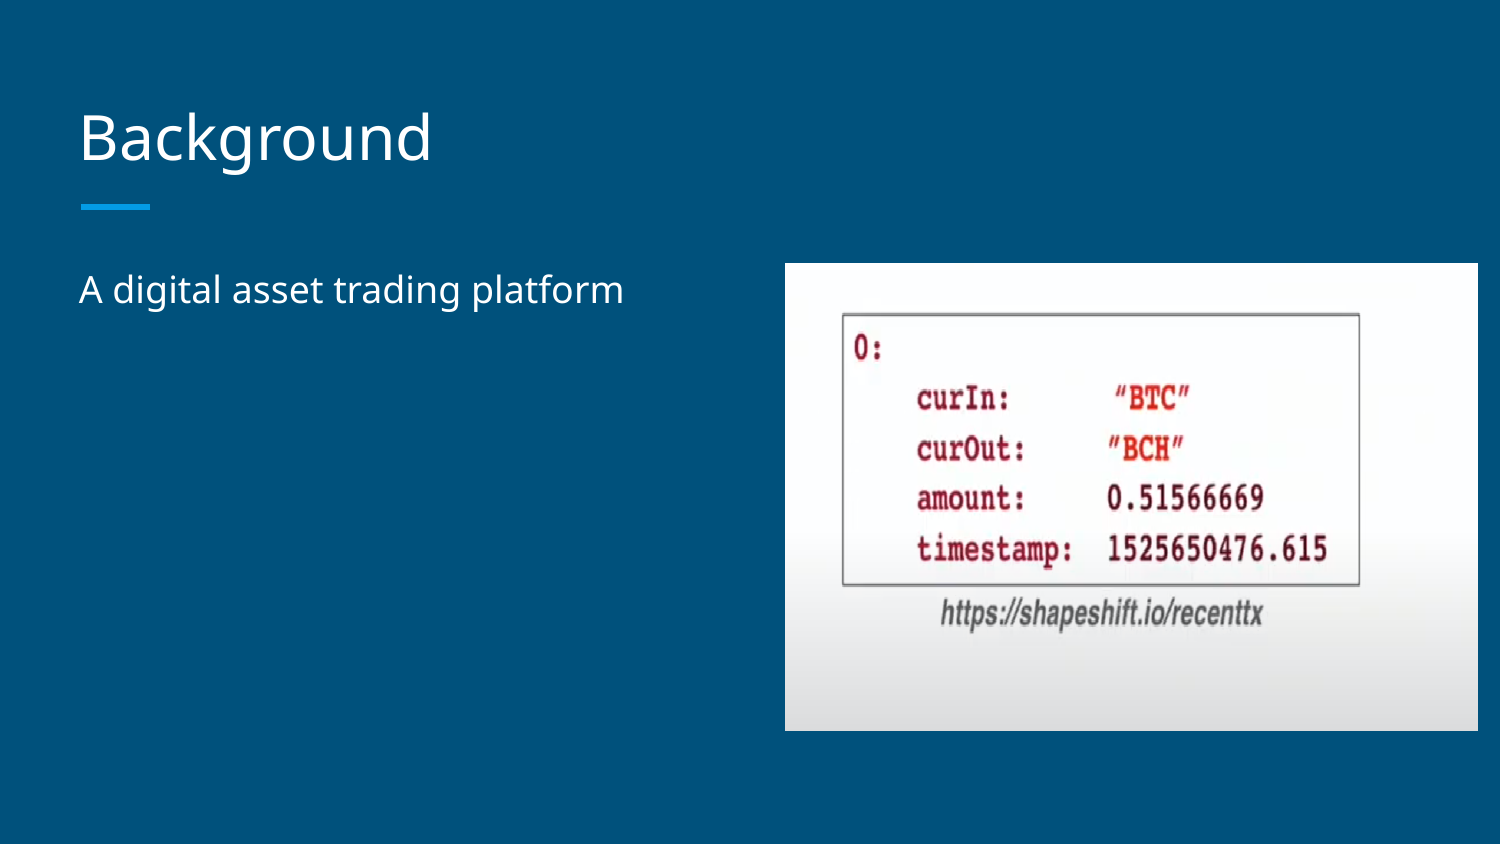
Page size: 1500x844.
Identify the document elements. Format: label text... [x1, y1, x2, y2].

list A digital asset trading platform [63, 244, 756, 750]
picture [786, 264, 1477, 730]
title Background [63, 75, 1437, 188]
